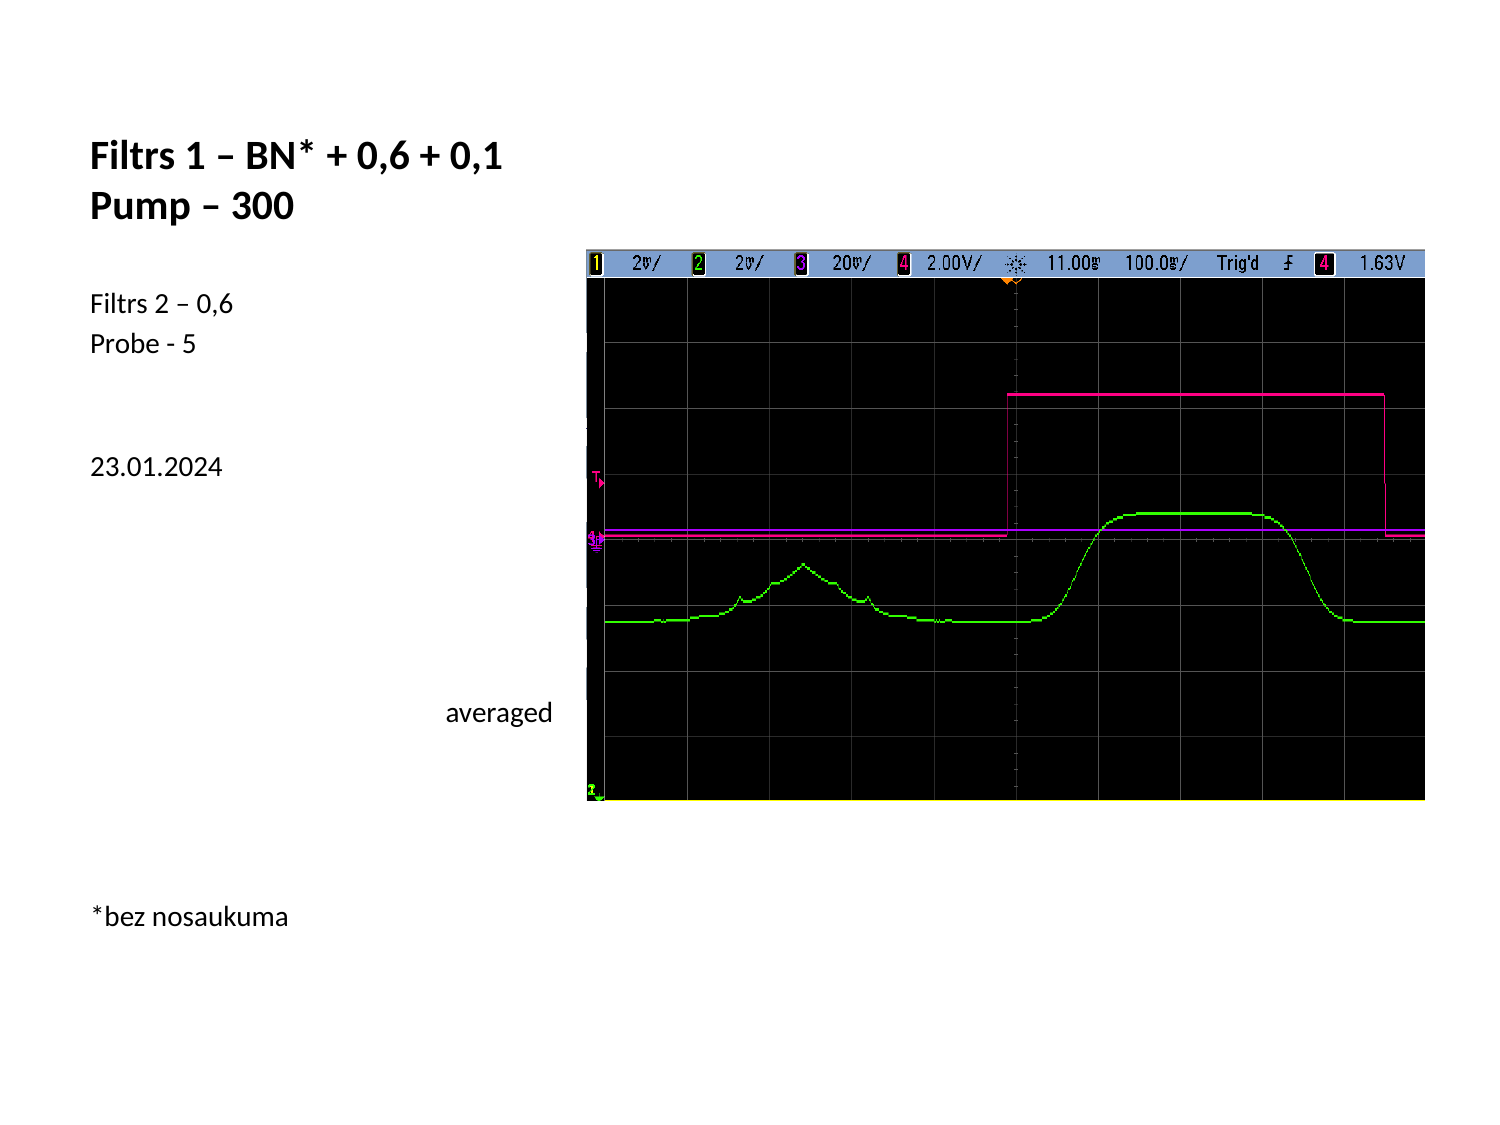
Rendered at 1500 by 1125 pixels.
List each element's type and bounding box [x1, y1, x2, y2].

list [586, 248, 1426, 801]
